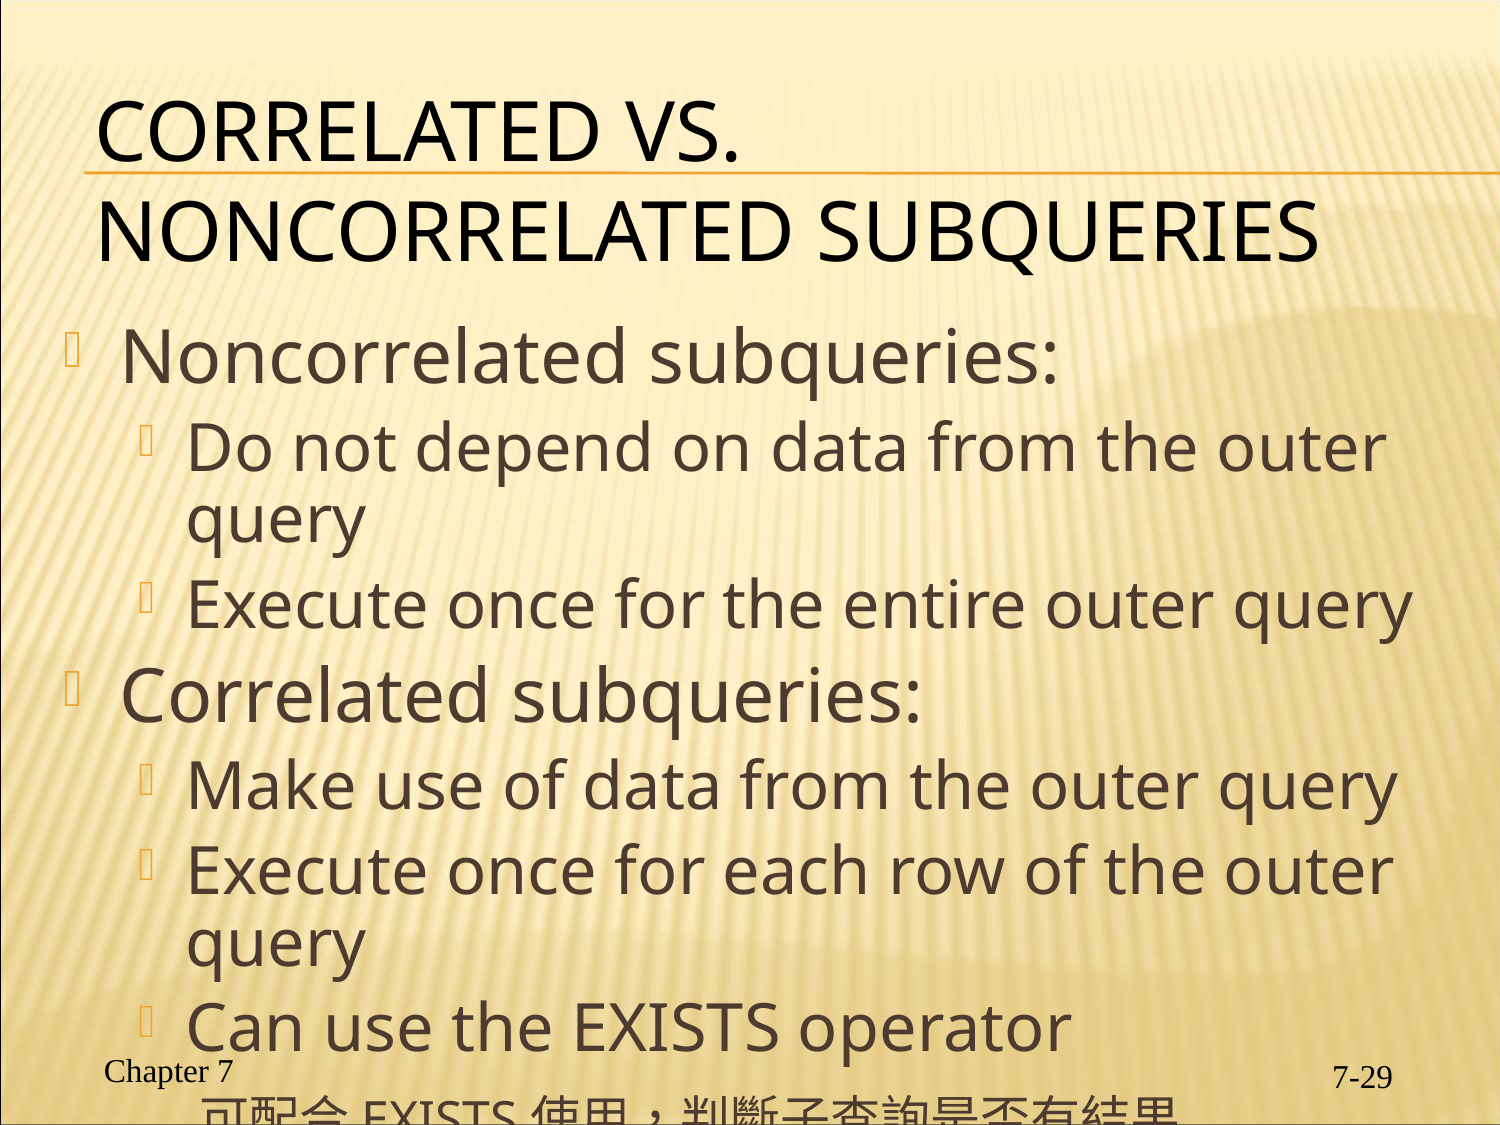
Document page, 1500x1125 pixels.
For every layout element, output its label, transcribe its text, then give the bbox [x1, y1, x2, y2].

picture [0, 0, 1500, 1125]
title Correlated vs. Noncorrelated Subqueries [79, 70, 1430, 296]
list Noncorrelated subqueries: Do not depend on data from the outer query Execute once for the entire outer query Correlated subqueries: Make use of data from the outer query Execute once for each row of the outer query Can use the EXISTS operator 可配合EXISTS使用，判斷子查詢是否有結果 [48, 311, 1485, 887]
